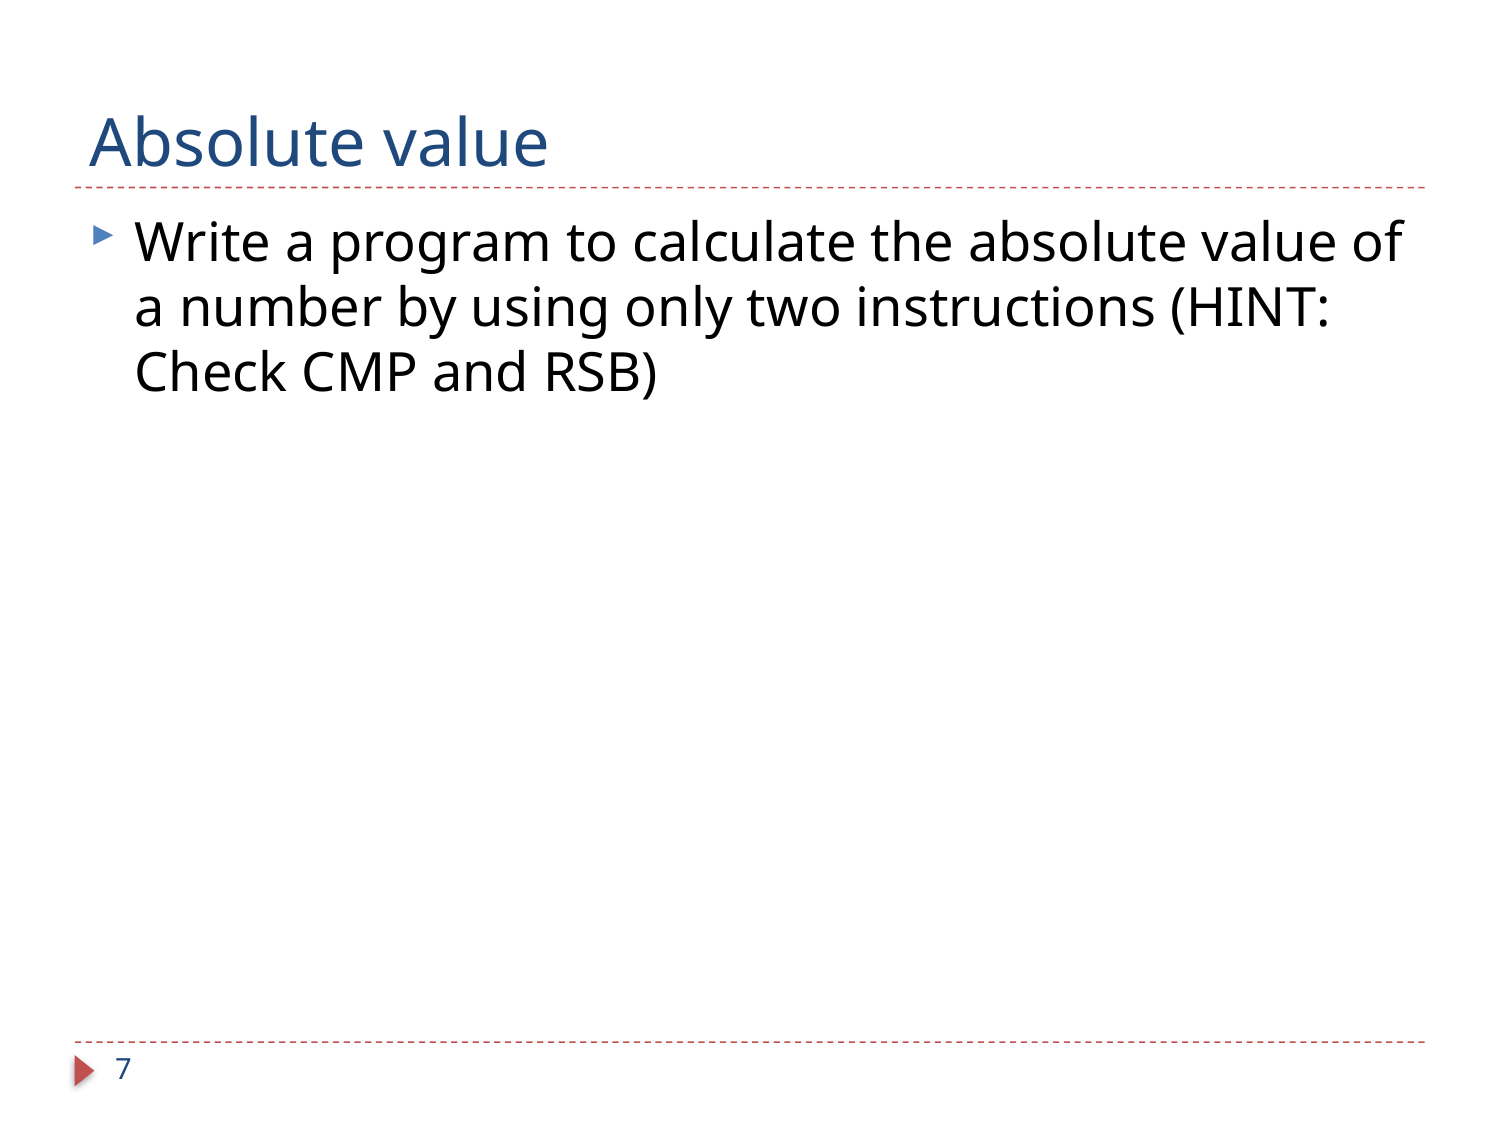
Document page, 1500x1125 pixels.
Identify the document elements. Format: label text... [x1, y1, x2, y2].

title Absolute value [75, 24, 1425, 188]
slide_number 7 [100, 1042, 426, 1103]
list Write a program to calculate the absolute value of a number by using only two instructions (HINT: Check CMP and RSB) [75, 200, 1425, 1010]
